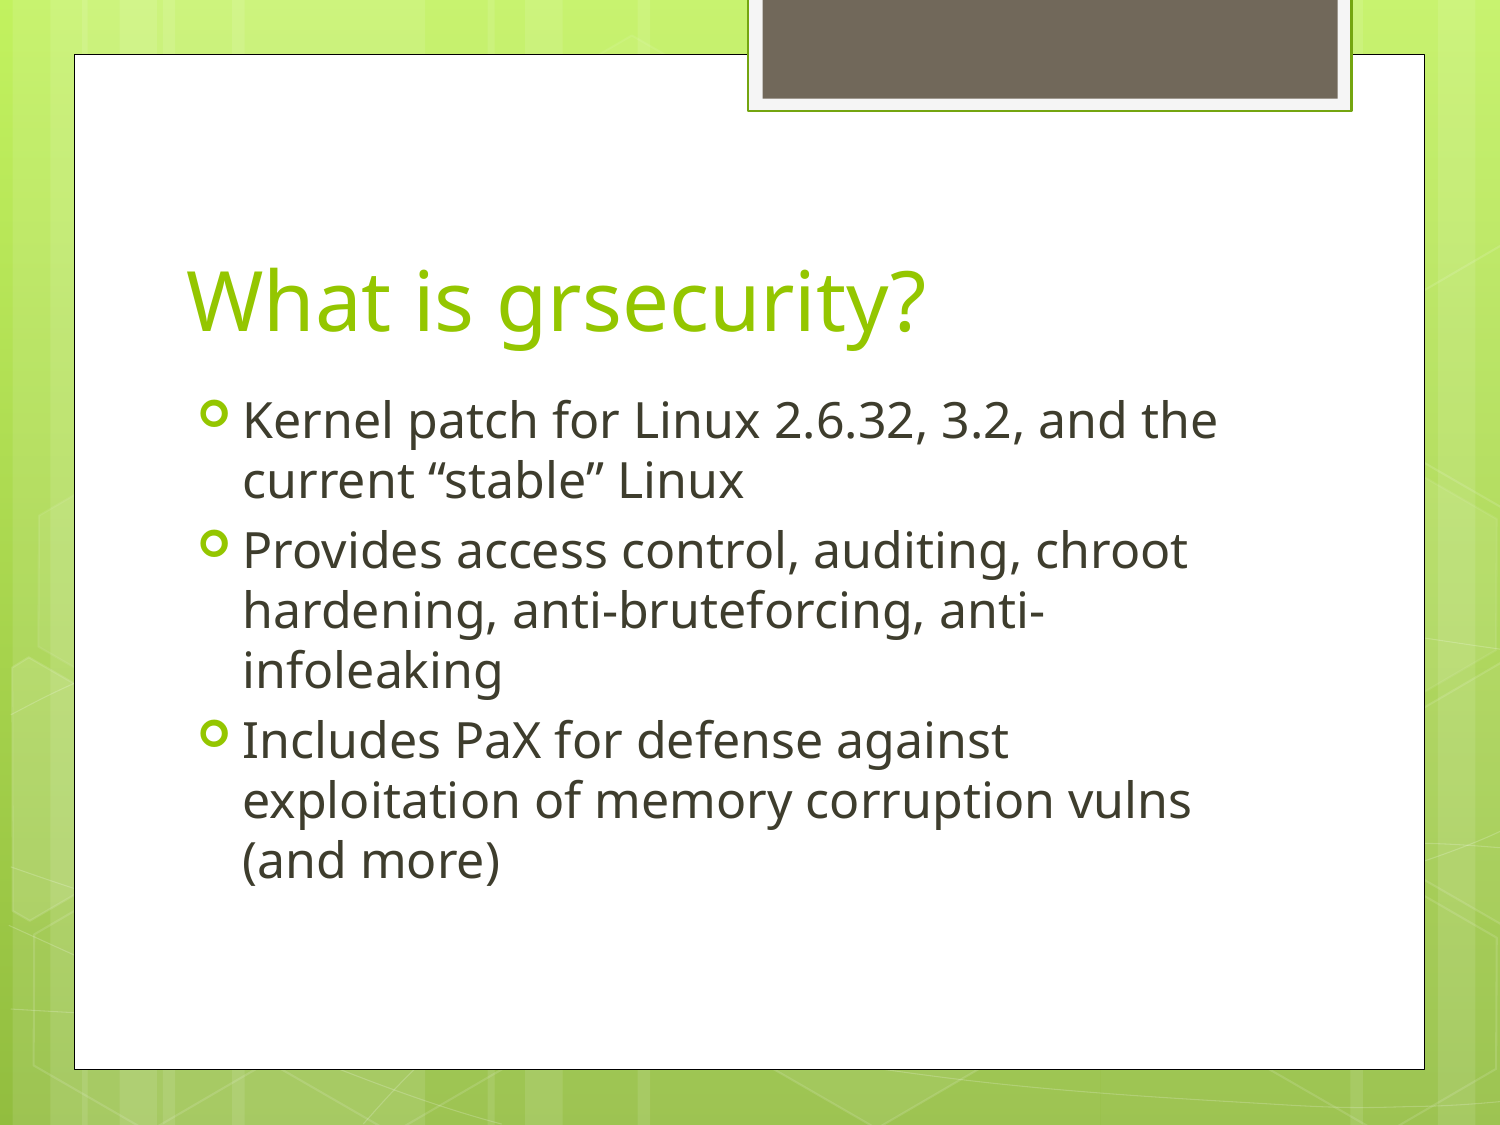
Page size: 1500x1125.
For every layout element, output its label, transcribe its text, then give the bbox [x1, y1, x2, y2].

list Kernel patch for Linux 2.6.32, 3.2, and the current “stable” Linux Provides access control, auditing, chroot hardening, anti-bruteforcing, anti-infoleaking Includes PaX for defense against exploitation of memory corruption vulns (and more) [171, 381, 1283, 957]
title What is grsecurity? [171, 168, 1324, 357]
